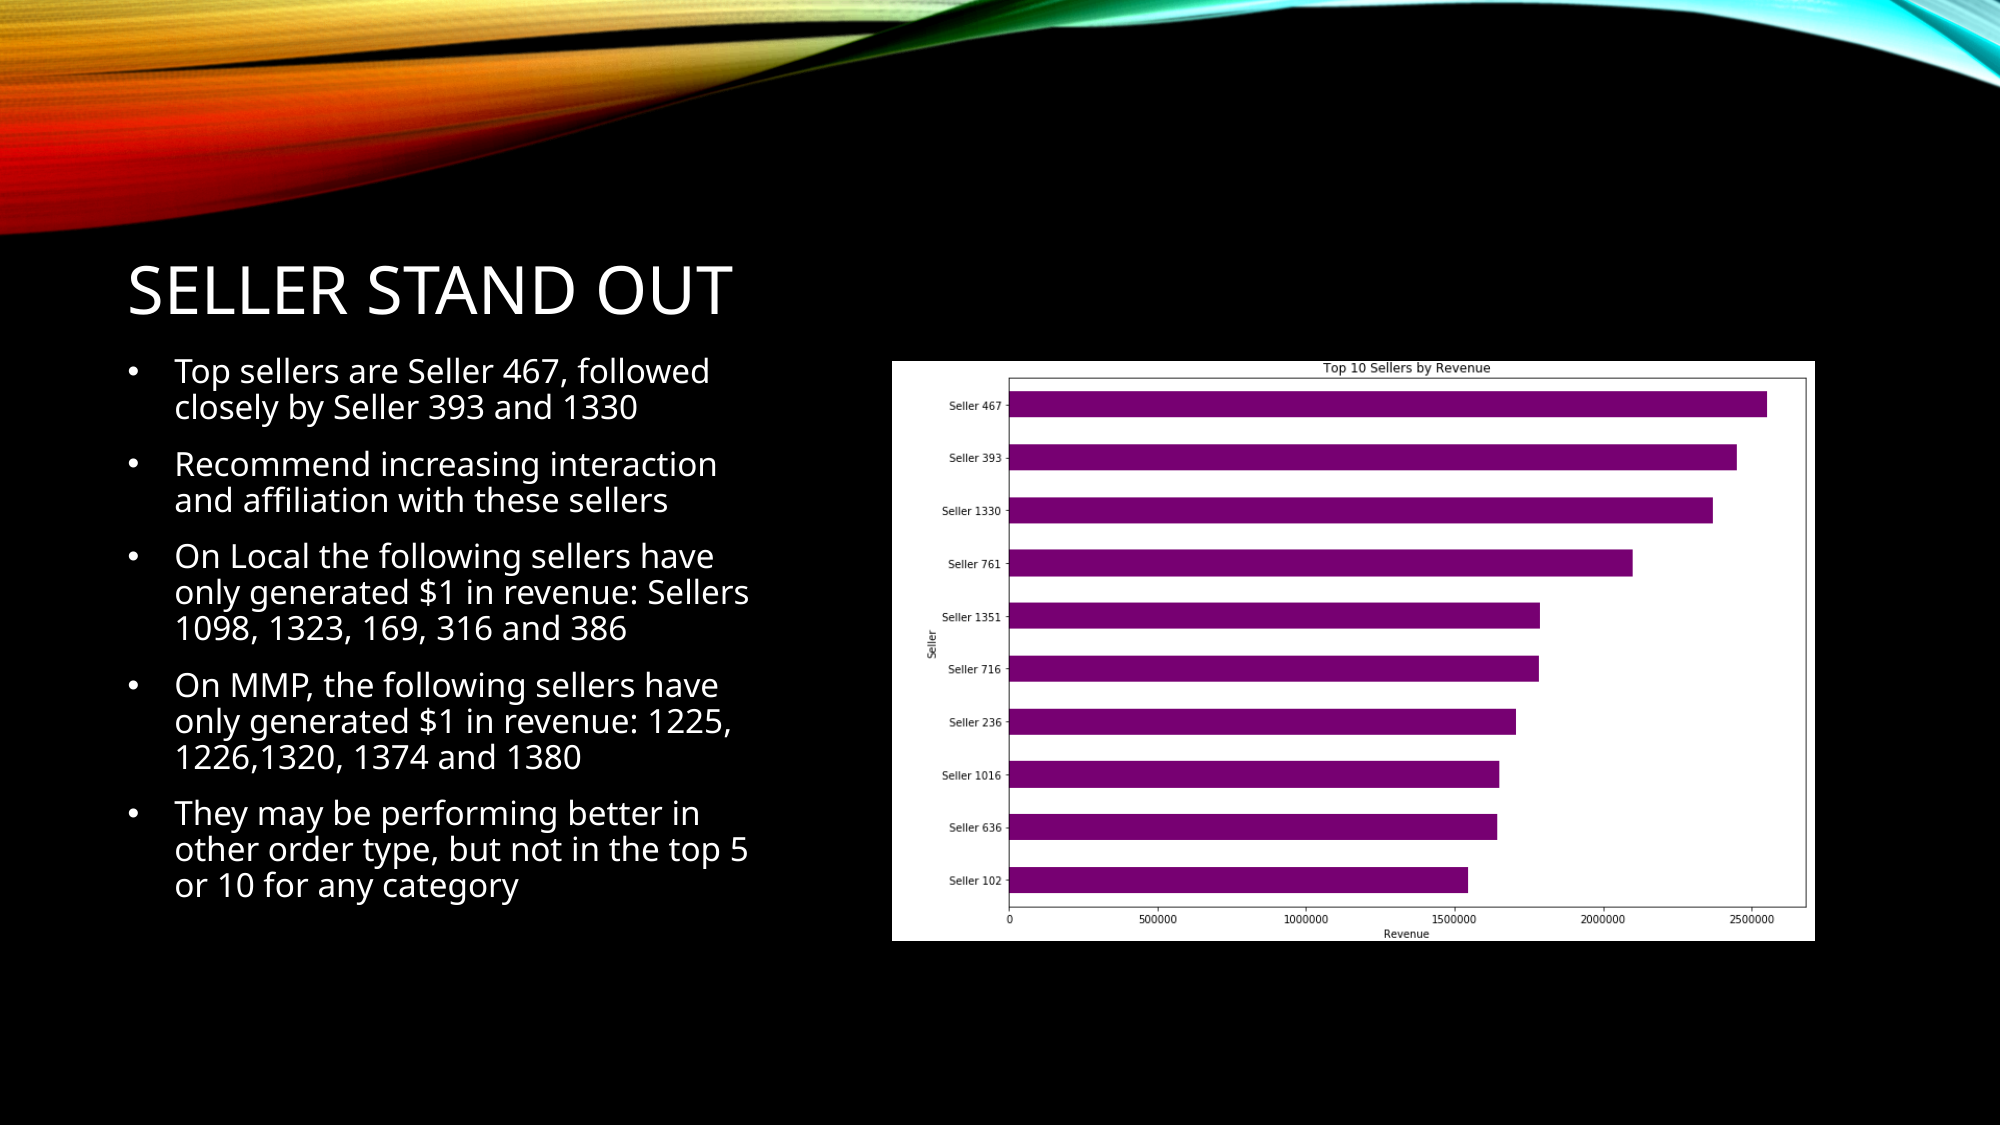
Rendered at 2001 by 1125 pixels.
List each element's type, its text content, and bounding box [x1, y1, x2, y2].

list Top sellers are Seller 467, followed closely by Seller 393 and 1330 Recommend increasing interaction and affiliation with these sellers On Local the following sellers have only generated $1 in revenue: Sellers 1098, 1323, 169, 316 and 386 On MMP, the following sellers have only generated $1 in revenue: 1225, 1226,1320, 1374 and 1380 They may be performing better in other order type, but not in the top 5 or 10 for any category [112, 347, 788, 1021]
title Seller stand out [112, 249, 788, 347]
picture [0, 0, 2000, 237]
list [891, 361, 1816, 942]
